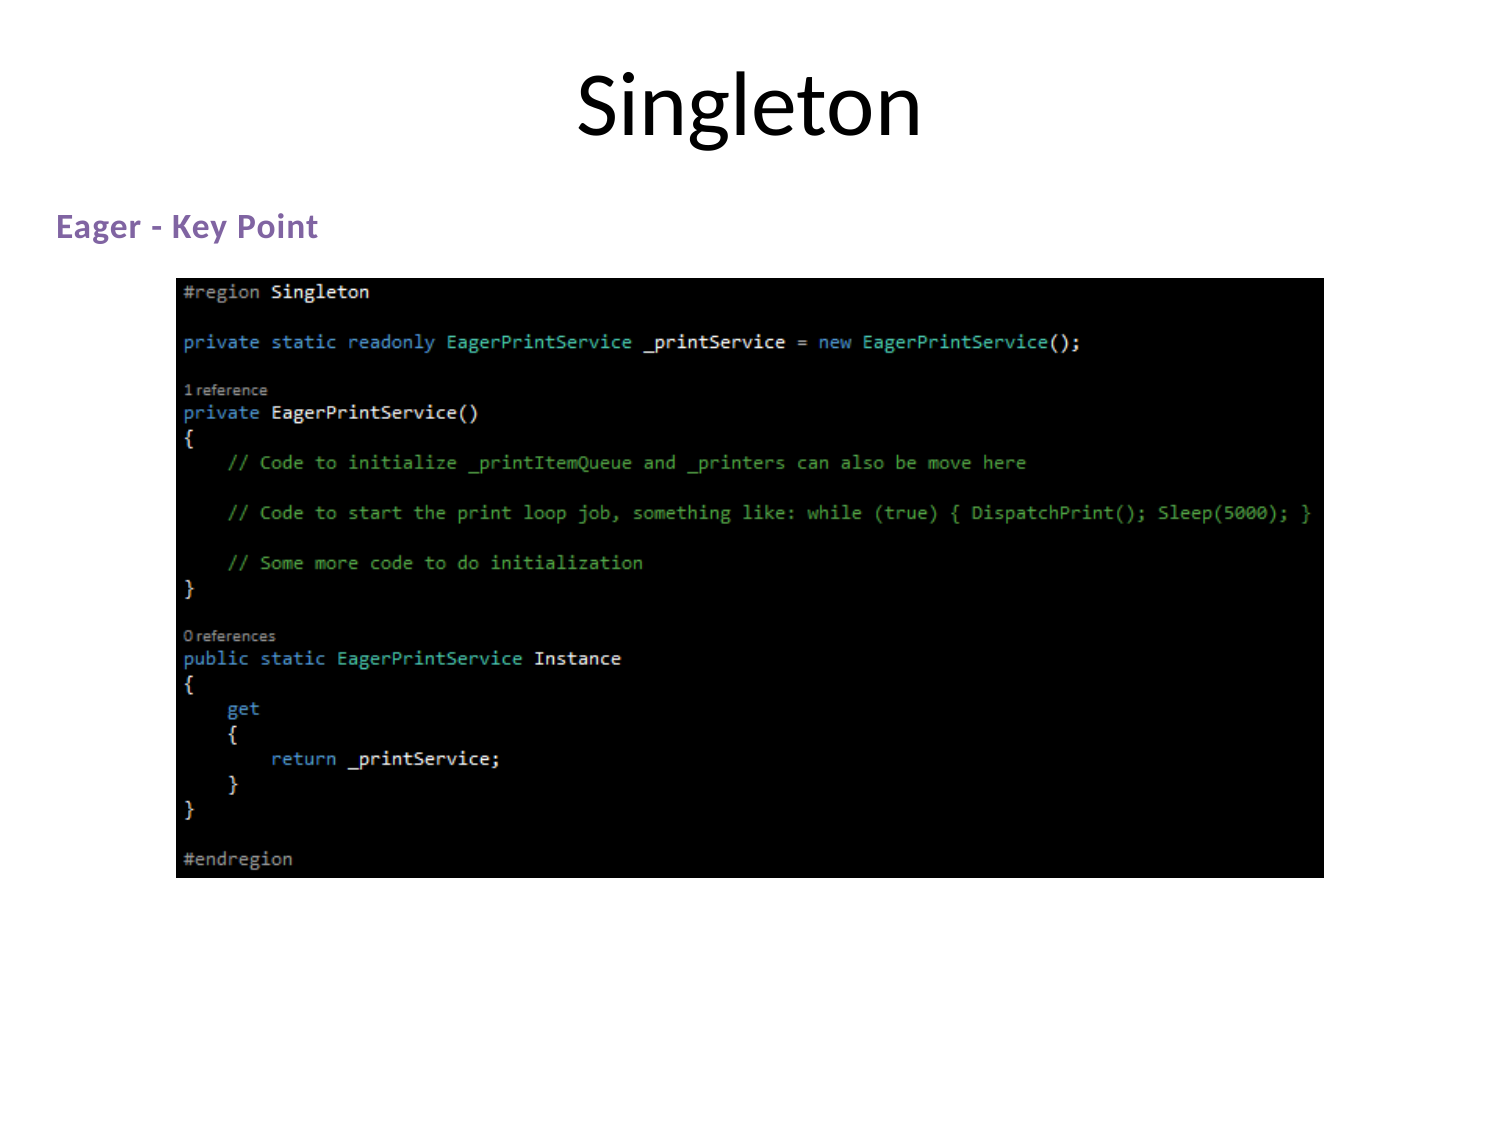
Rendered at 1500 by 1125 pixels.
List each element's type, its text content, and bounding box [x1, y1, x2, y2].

text_box Singleton [103, 7, 1397, 191]
picture [176, 278, 1324, 878]
text_box Eager - Key Point [41, 196, 644, 254]
